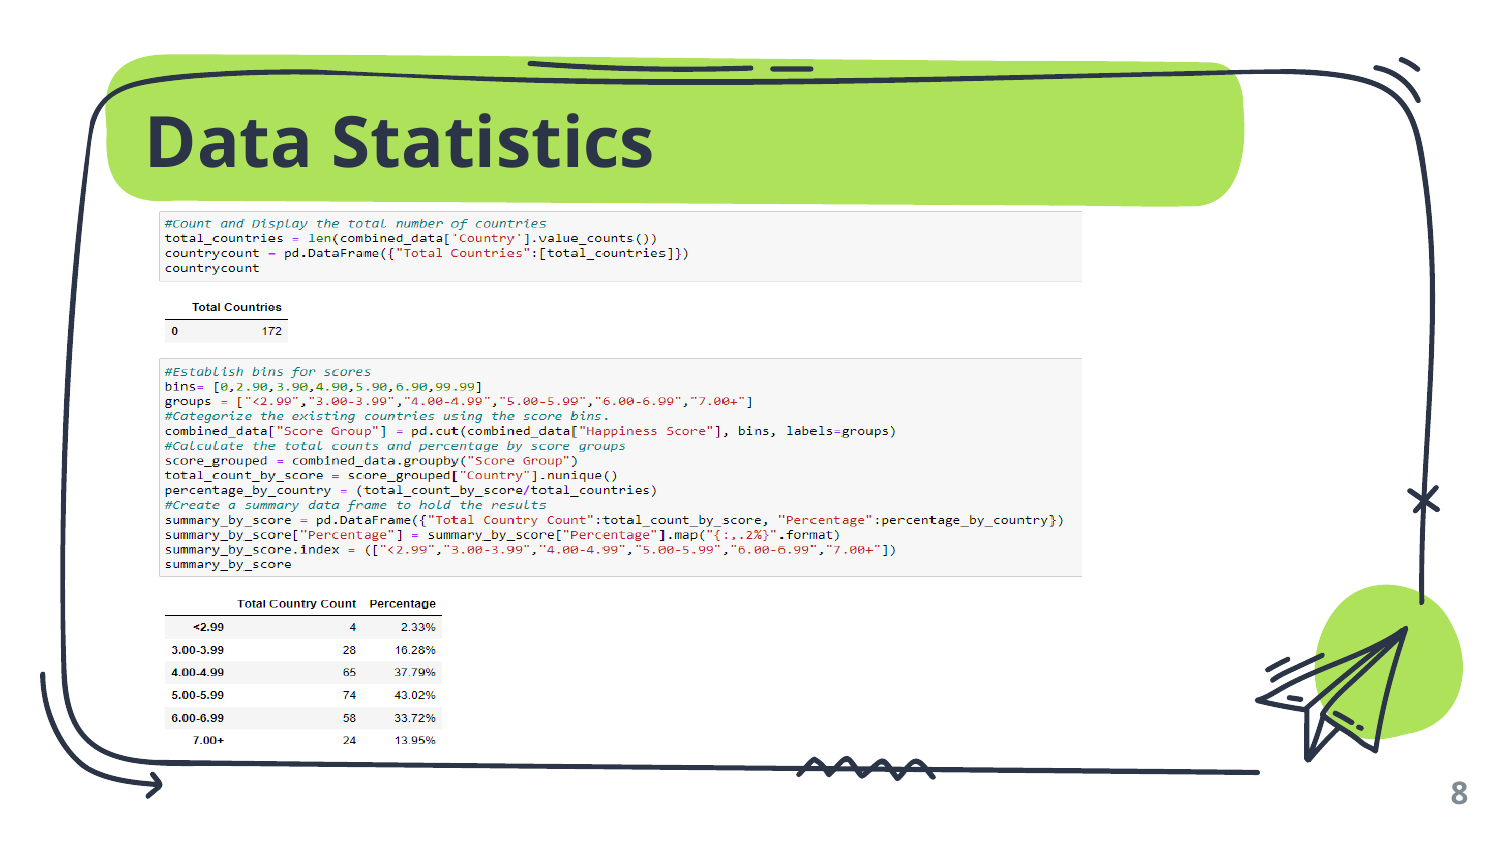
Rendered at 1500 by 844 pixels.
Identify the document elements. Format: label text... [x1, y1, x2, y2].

picture [154, 207, 1082, 751]
title Data Statistics [144, 112, 1200, 178]
text_box [1254, 625, 1409, 763]
slide_number 8 [1378, 769, 1469, 820]
